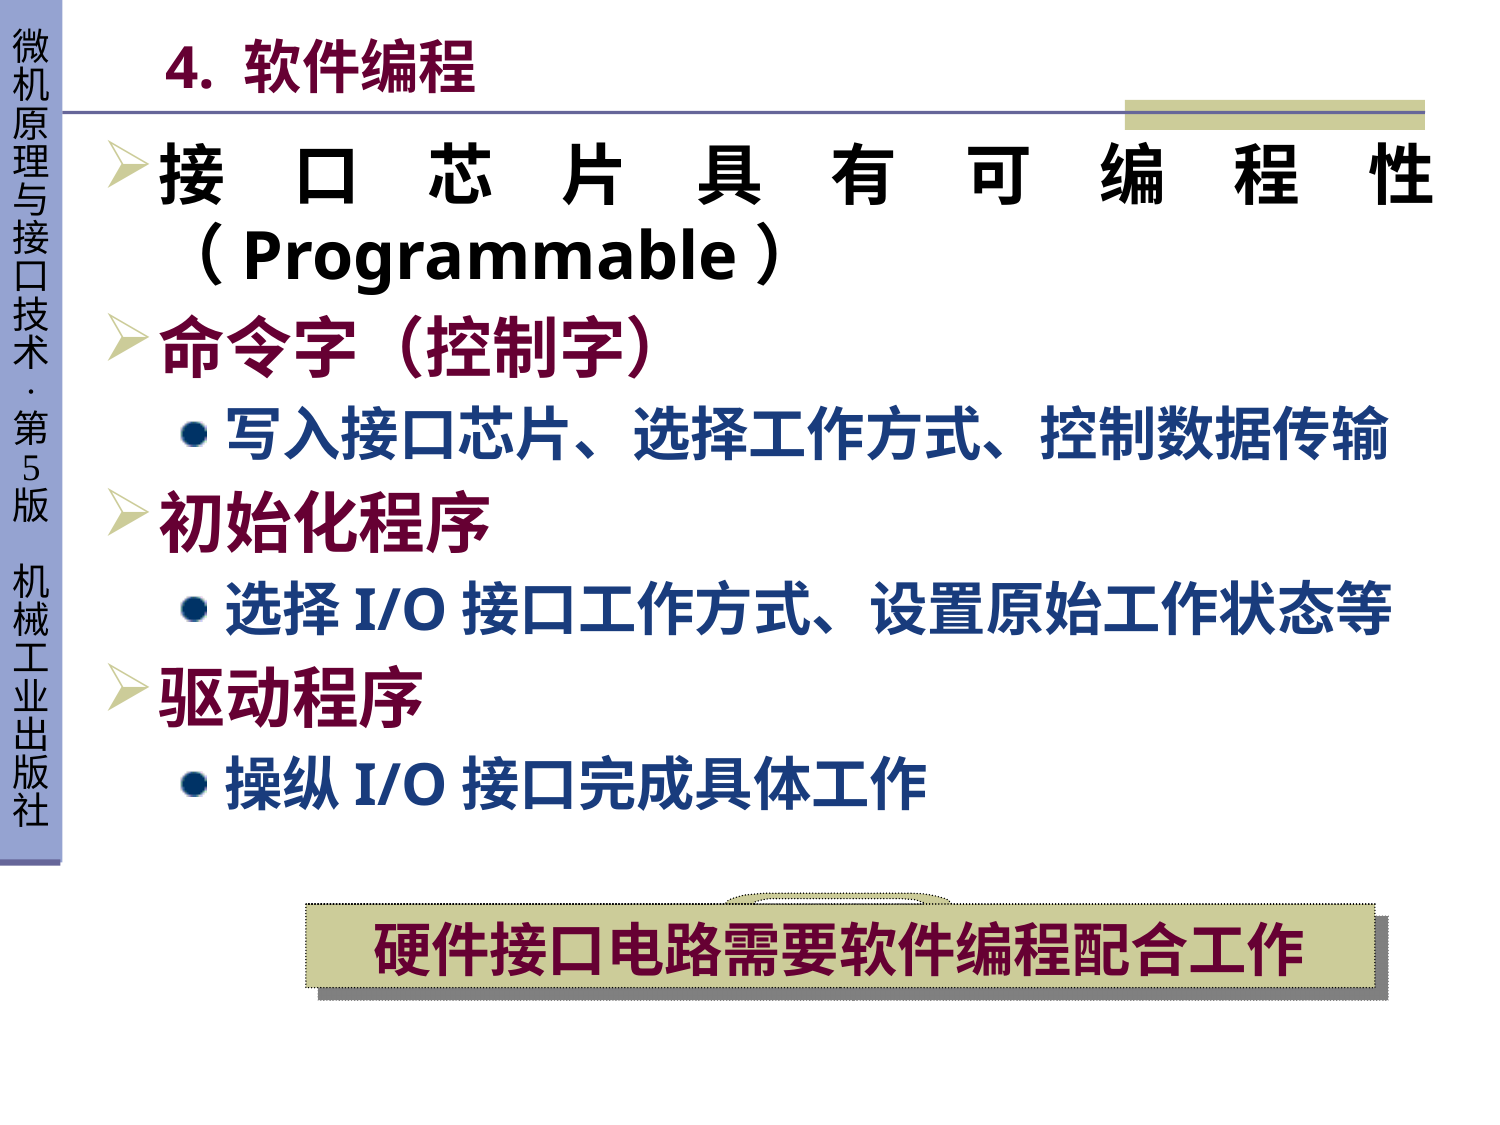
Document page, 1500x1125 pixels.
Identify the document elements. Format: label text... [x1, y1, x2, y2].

text_box 硬件接口电路需要软件编程配合工作 [305, 893, 1375, 988]
picture [177, 418, 207, 447]
title 4. 软件编程 [149, 24, 1426, 105]
list 接口芯片具有可编程性（Programmable） 命令字（控制字） 写入接口芯片、选择工作方式、控制数据传输 初始化程序 选择I/O接口工作方式、设置原始工作状态等 驱动程序 操纵I/O接口完成具体工作 [87, 124, 1451, 801]
picture [177, 768, 207, 797]
picture [177, 593, 207, 622]
